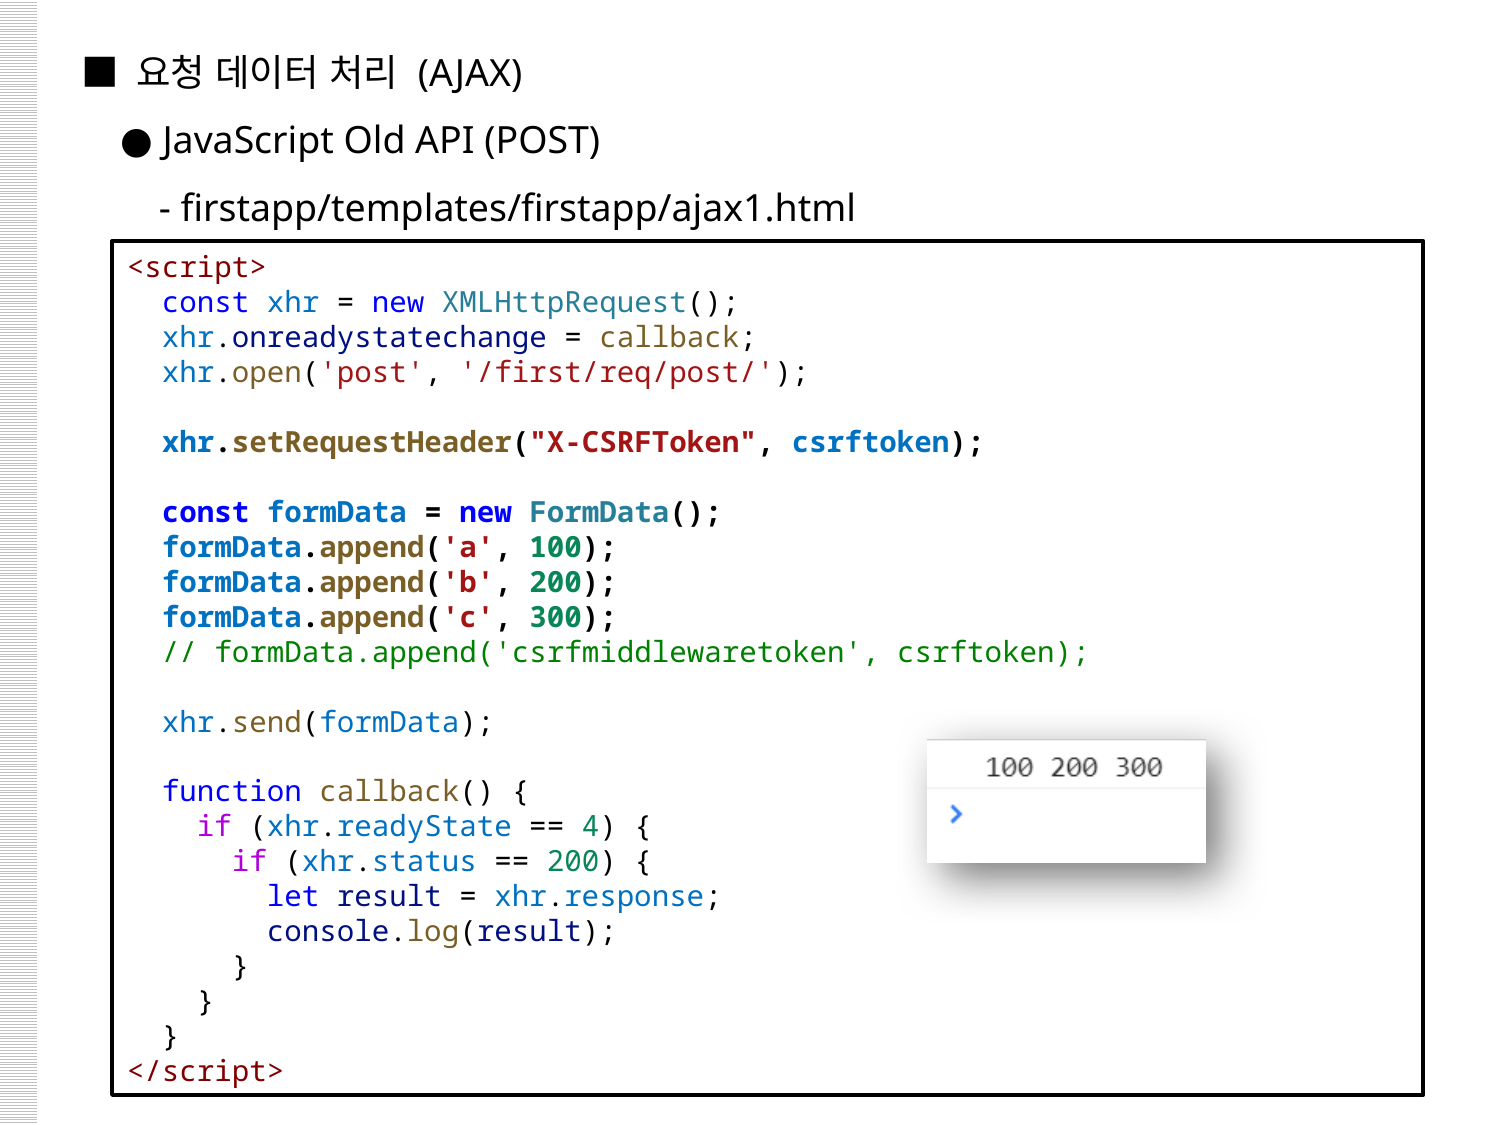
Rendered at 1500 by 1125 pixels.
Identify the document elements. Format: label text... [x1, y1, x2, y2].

picture [926, 739, 1206, 864]
text_box <script> const xhr = new XMLHttpRequest(); xhr.onreadystatechange = callback; xhr.open('post', '/first/req/post/'); xhr.setRequestHeader("X-CSRFToken", csrftoken); const formData = new FormData(); formData.append('a', 100); formData.append('b', 200); formData.append('c', 300); // formData.append('csrfmiddlewaretoken', csrftoken); xhr.send(formData); function callback() { if (xhr.readyState == 4) { if (xhr.status == 200) { let result = xhr.response; console.log(result); } } } </script> [110, 239, 1425, 1097]
text_box ■ 요청 데이터 처리 (AJAX) ● JavaScript Old API (POST) - firstapp/templates/firstapp/ajax1.html [66, 19, 872, 237]
